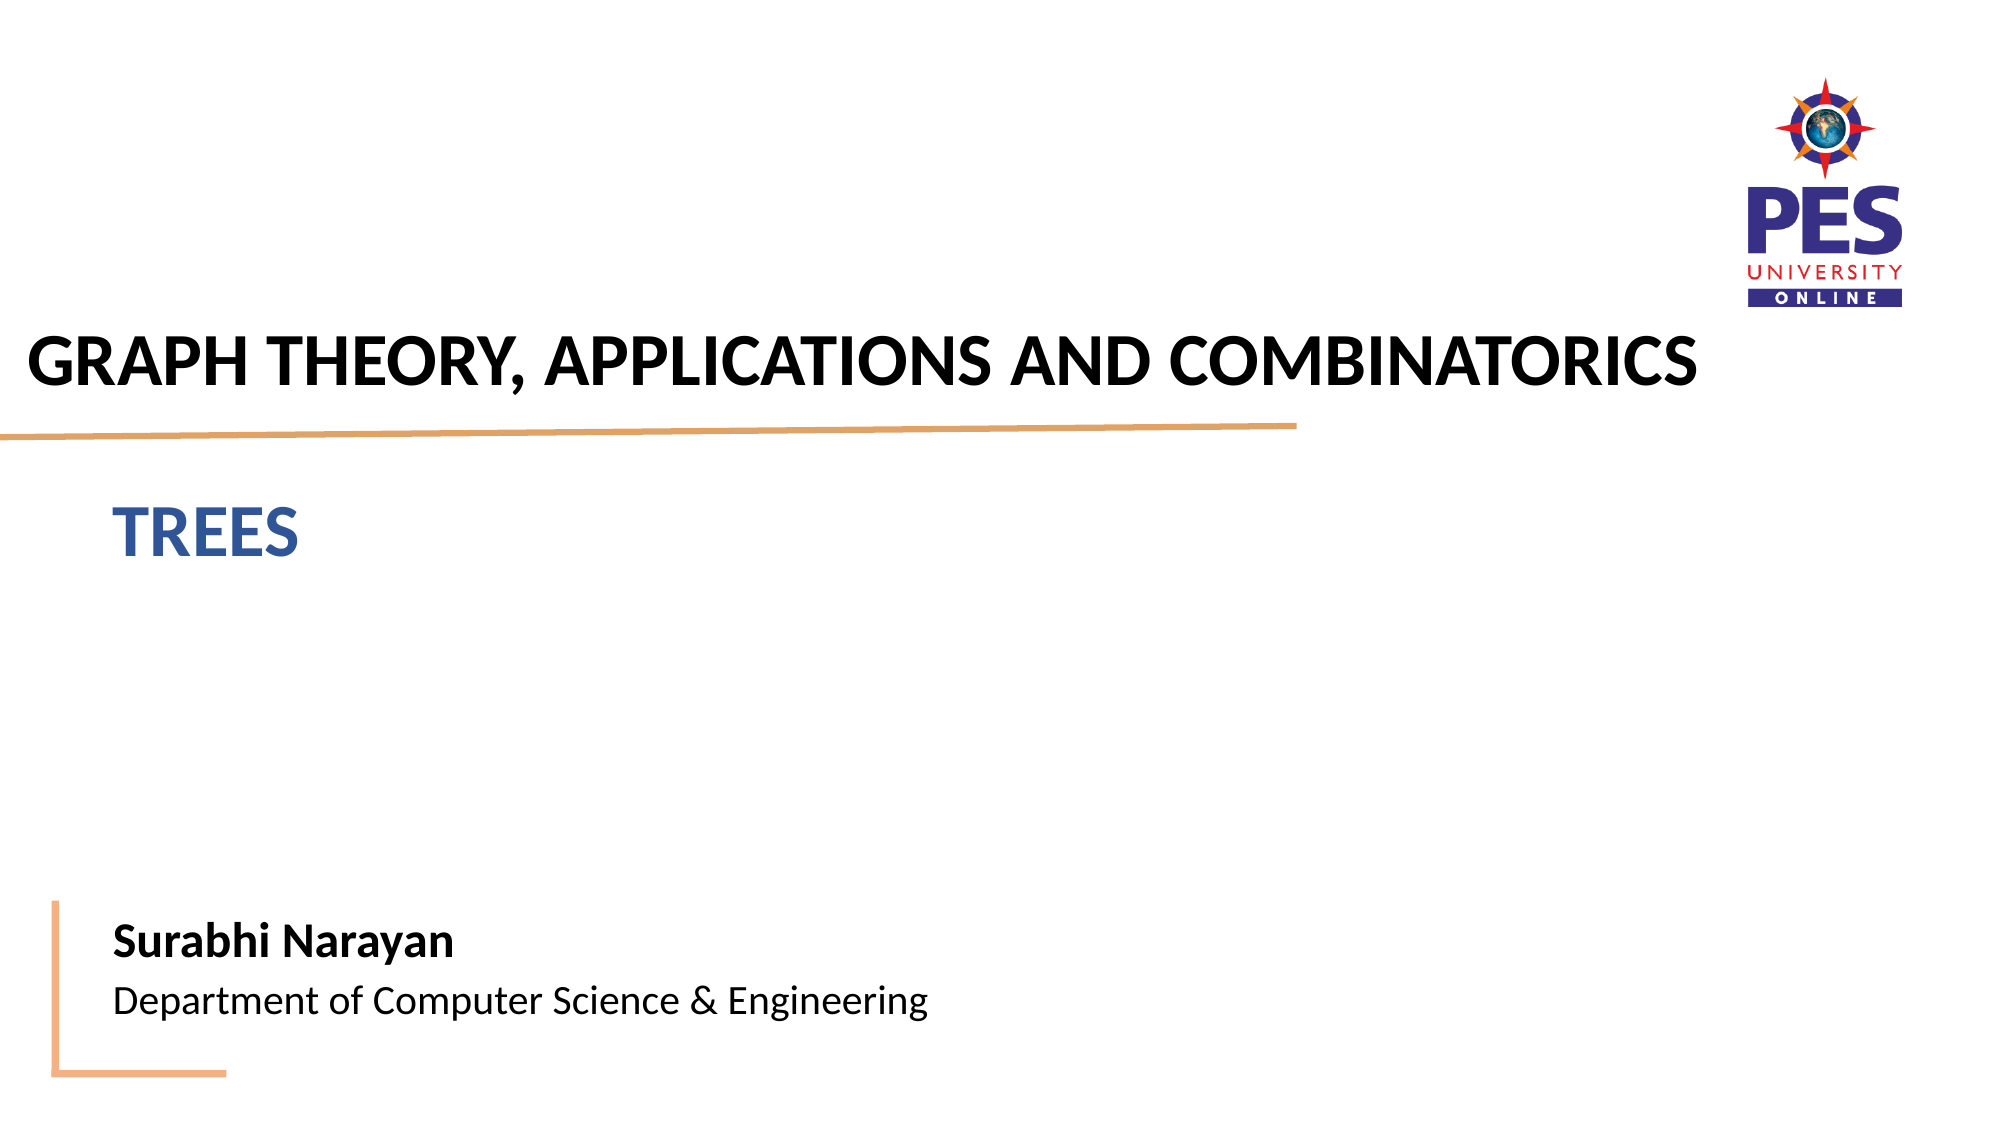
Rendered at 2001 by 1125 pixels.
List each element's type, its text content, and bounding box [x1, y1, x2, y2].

text_box GRAPH THEORY, APPLICATIONS AND COMBINATORICS [12, 303, 1740, 409]
text_box Department of Computer Science & Engineering [227, 965, 1329, 1031]
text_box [0, 425, 1297, 438]
picture [1748, 76, 1902, 307]
text_box Surabhi Narayan [227, 900, 1329, 965]
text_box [51, 900, 227, 1078]
text_box TREES [98, 473, 1329, 579]
